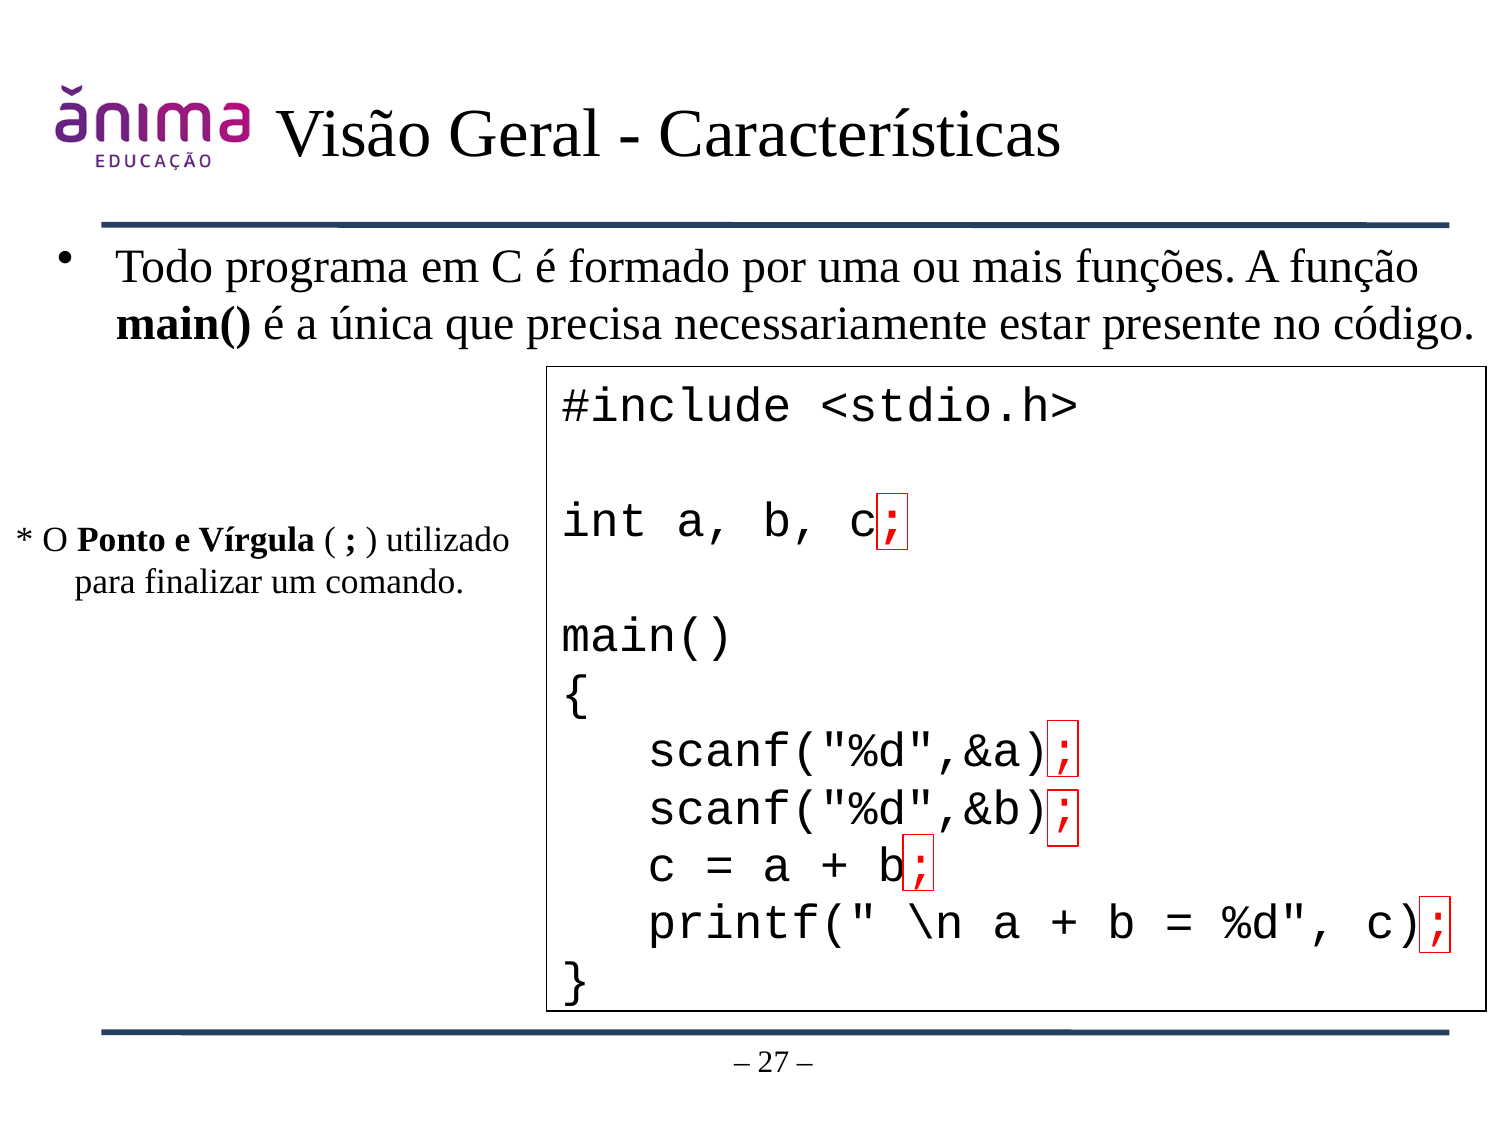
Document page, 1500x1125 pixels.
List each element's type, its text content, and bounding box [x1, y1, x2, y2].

slide_number – 27 – [598, 1033, 949, 1113]
text_box [1419, 896, 1450, 953]
title Visão Geral - Características [241, 47, 1471, 210]
text_box [1047, 720, 1079, 777]
text_box #include <stdio.h> int a, b, c; main() { scanf("%d",&a); scanf("%d",&b); c = a + b; printf(" \n a + b = %d", c); } [546, 366, 1487, 1012]
text_box [903, 834, 934, 891]
picture [52, 78, 241, 171]
text_box [1047, 790, 1079, 847]
text_box * O Ponto e Vírgula ( ; ) utilizado para finalizar um comando. [0, 507, 533, 740]
text_box [876, 493, 908, 550]
list Todo programa em C é formado por uma ou mais funções. A função main() é a única que precisa necessariamente estar presente no código. [41, 226, 1500, 367]
